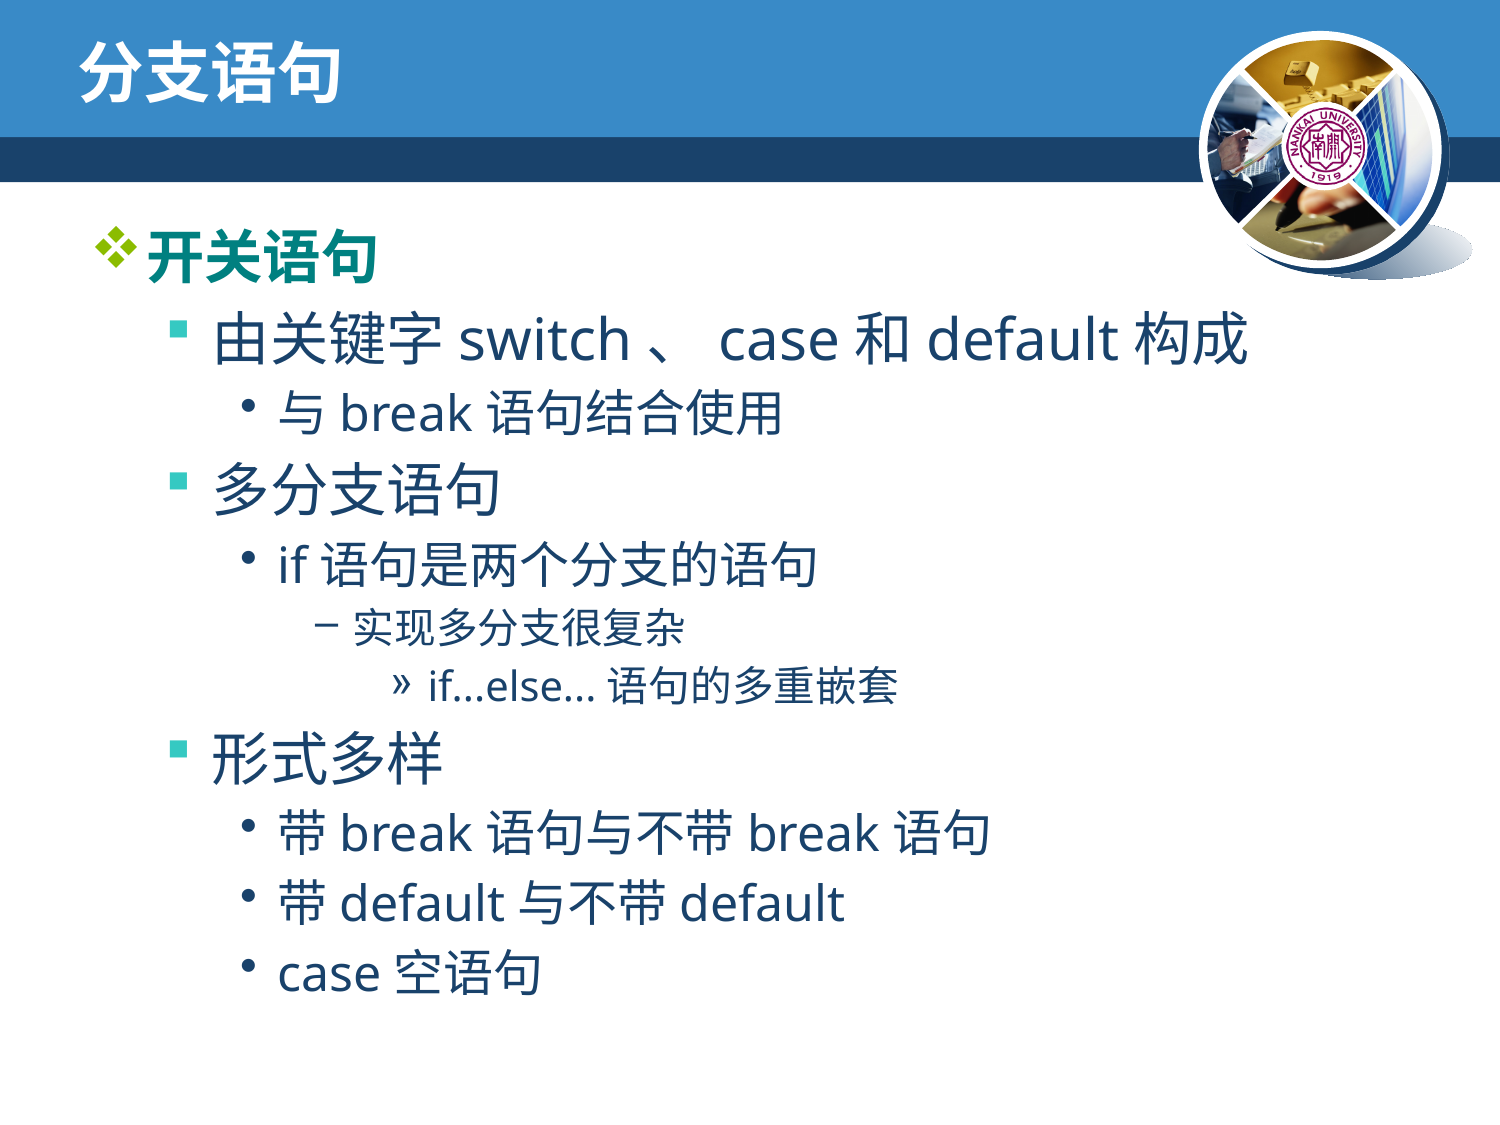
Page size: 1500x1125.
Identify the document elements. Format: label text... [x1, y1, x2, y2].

list 开关语句 由关键字switch、case和default构成 与break语句结合使用 多分支语句 if语句是两个分支的语句 实现多分支很复杂 if...else...语句的多重嵌套 形式多样 带break语句与不带break语句 带default与不带default case空语句 [75, 212, 1413, 1043]
picture [1207, 40, 1433, 213]
title 分支语句 [62, 24, 1275, 118]
